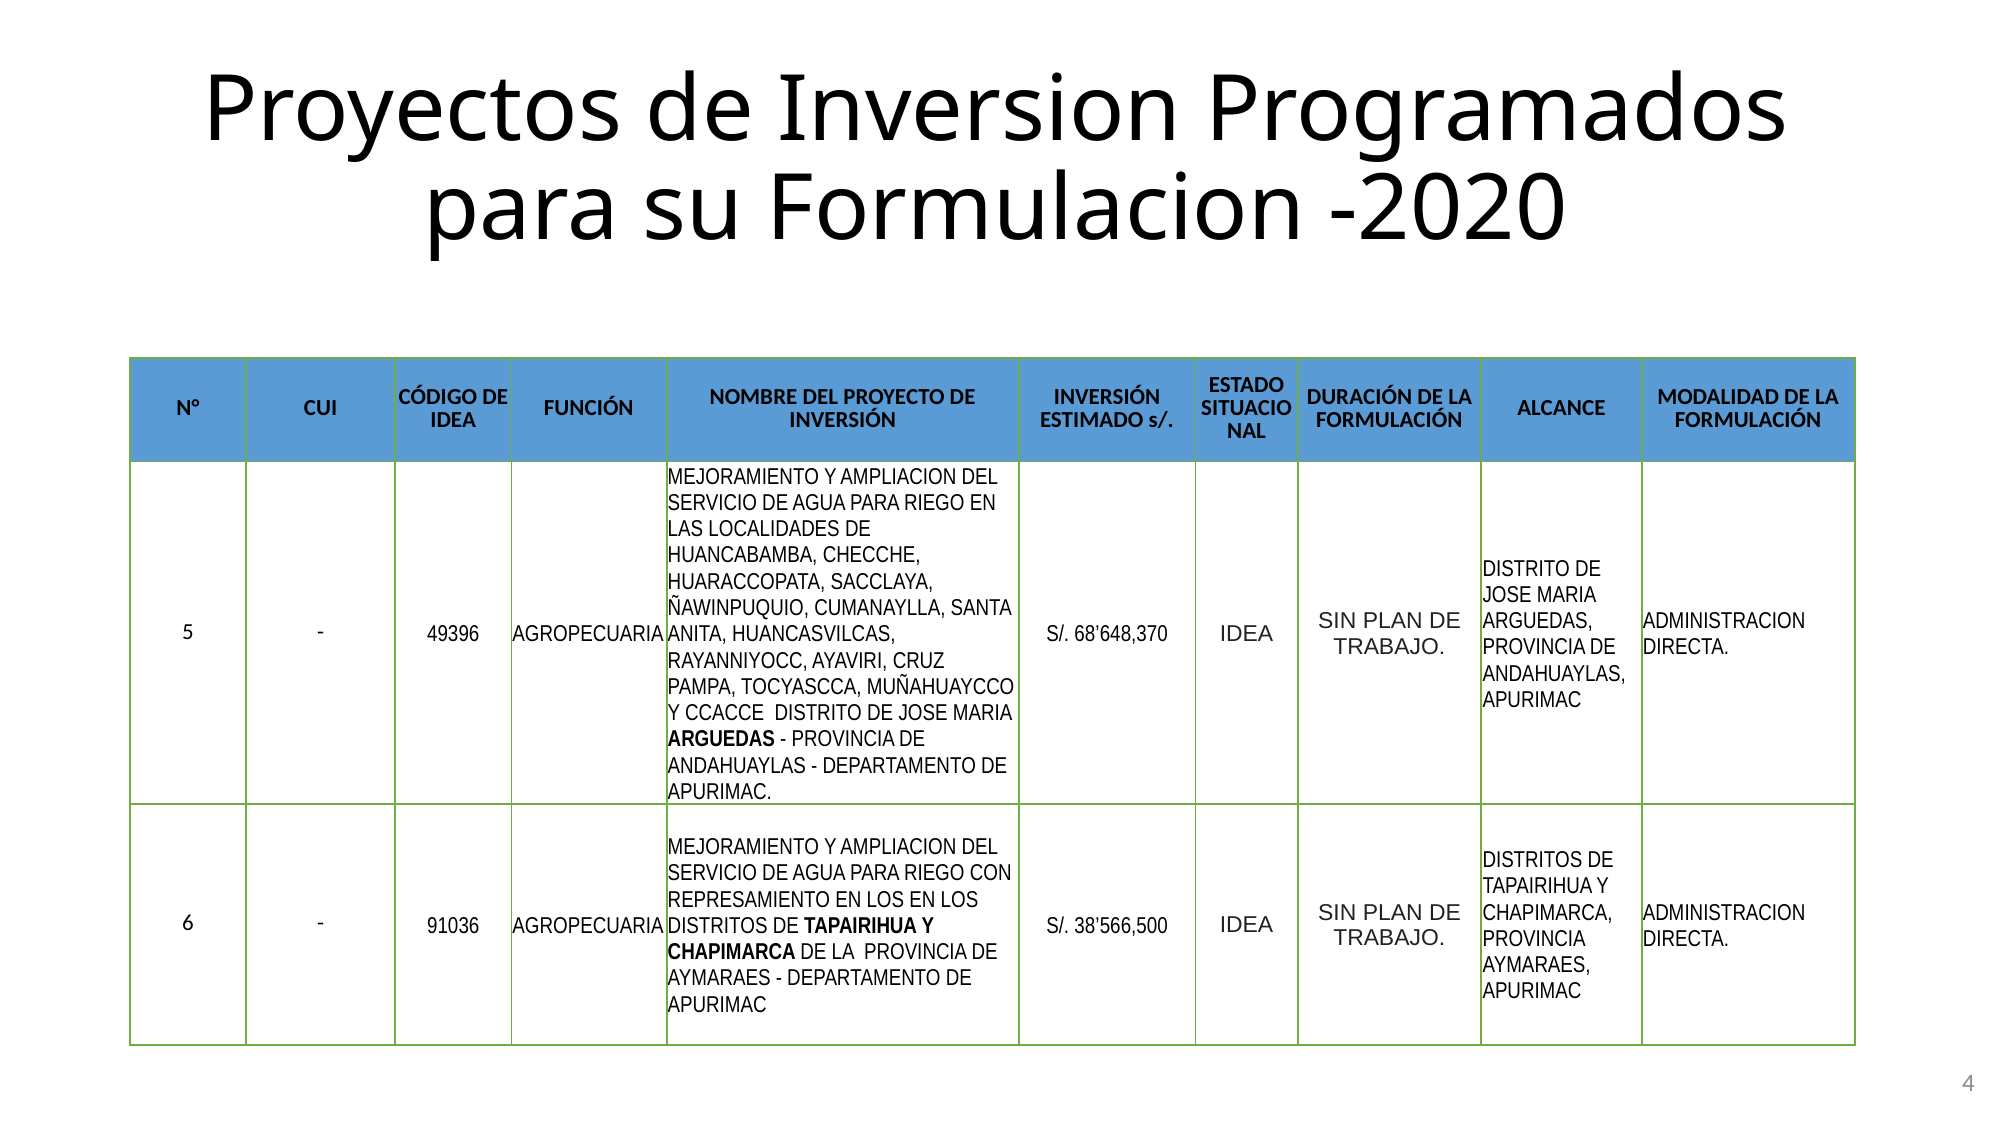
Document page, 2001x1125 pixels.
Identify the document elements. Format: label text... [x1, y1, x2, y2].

title Proyectos de Inversion Programados para su Formulacion -2020 [129, 66, 1863, 260]
table_cell MEJORAMIENTO Y AMPLIACION DEL SERVICIO DE AGUA PARA RIEGO CON REPRESAMIENTO EN LOS EN LOS DISTRITOS DE TAPAIRIHUA Y CHAPIMARCA DE LA PROVINCIA DE AYMARAES - DEPARTAMENTO DE APURIMAC [668, 805, 1018, 1044]
table_cell IDEA [1196, 462, 1297, 803]
table_header ALCANCE [1482, 359, 1641, 461]
table_cell MEJORAMIENTO Y AMPLIACION DEL SERVICIO DE AGUA PARA RIEGO EN LAS LOCALIDADES DE HUANCABAMBA, CHECCHE, HUARACCOPATA, SACCLAYA, ÑAWINPUQUIO, CUMANAYLLA, SANTA ANITA, HUANCASVILCAS, RAYANNIYOCC, AYAVIRI, CRUZ PAMPA, TOCYASCCA, MUÑAHUAYCCO Y CCACCE DISTRITO DE JOSE MARIA ARGUEDAS - PROVINCIA DE ANDAHUAYLAS - DEPARTAMENTO DE APURIMAC. [668, 462, 1018, 803]
table_cell 91036 [396, 805, 511, 1044]
table_header DURACIÓN DE LA FORMULACIÓN [1299, 359, 1480, 461]
table_cell - [247, 462, 394, 803]
table_cell S/. 38’566,500 [1020, 805, 1195, 1044]
table_cell AGROPECUARIA [512, 462, 666, 803]
table_cell AGROPECUARIA [512, 805, 666, 1044]
table_cell 6 [131, 805, 245, 1044]
table_header NOMBRE DEL PROYECTO DE INVERSIÓN [668, 359, 1018, 461]
table_header MODALIDAD DE LA FORMULACIÓN [1643, 359, 1854, 461]
table_cell SIN PLAN DE TRABAJO. [1299, 805, 1480, 1044]
table_header CÓDIGO DE IDEA [396, 359, 511, 461]
table_cell SIN PLAN DE TRABAJO. [1299, 462, 1480, 803]
table_cell S/. 68’648,370 [1020, 462, 1195, 803]
table_cell ADMINISTRACION DIRECTA. [1643, 462, 1854, 803]
table_header CUI [247, 359, 394, 461]
table_header ESTADO SITUACIONAL [1196, 359, 1297, 461]
table_cell IDEA [1196, 805, 1297, 1044]
table_cell - [247, 805, 394, 1044]
table_header FUNCIÓN [512, 359, 666, 461]
table_cell 5 [131, 462, 245, 803]
slide_number 4 [1854, 1038, 1975, 1125]
table_cell DISTRITOS DE TAPAIRIHUA Y CHAPIMARCA, PROVINCIA AYMARAES, APURIMAC [1482, 805, 1641, 1044]
table_cell ADMINISTRACION DIRECTA. [1643, 805, 1854, 1044]
table_cell 49396 [396, 462, 511, 803]
table_cell DISTRITO DE JOSE MARIA ARGUEDAS, PROVINCIA DE ANDAHUAYLAS, APURIMAC [1482, 462, 1641, 803]
table_header INVERSIÓN ESTIMADO s/. [1020, 359, 1195, 461]
table_header N° [131, 359, 245, 461]
